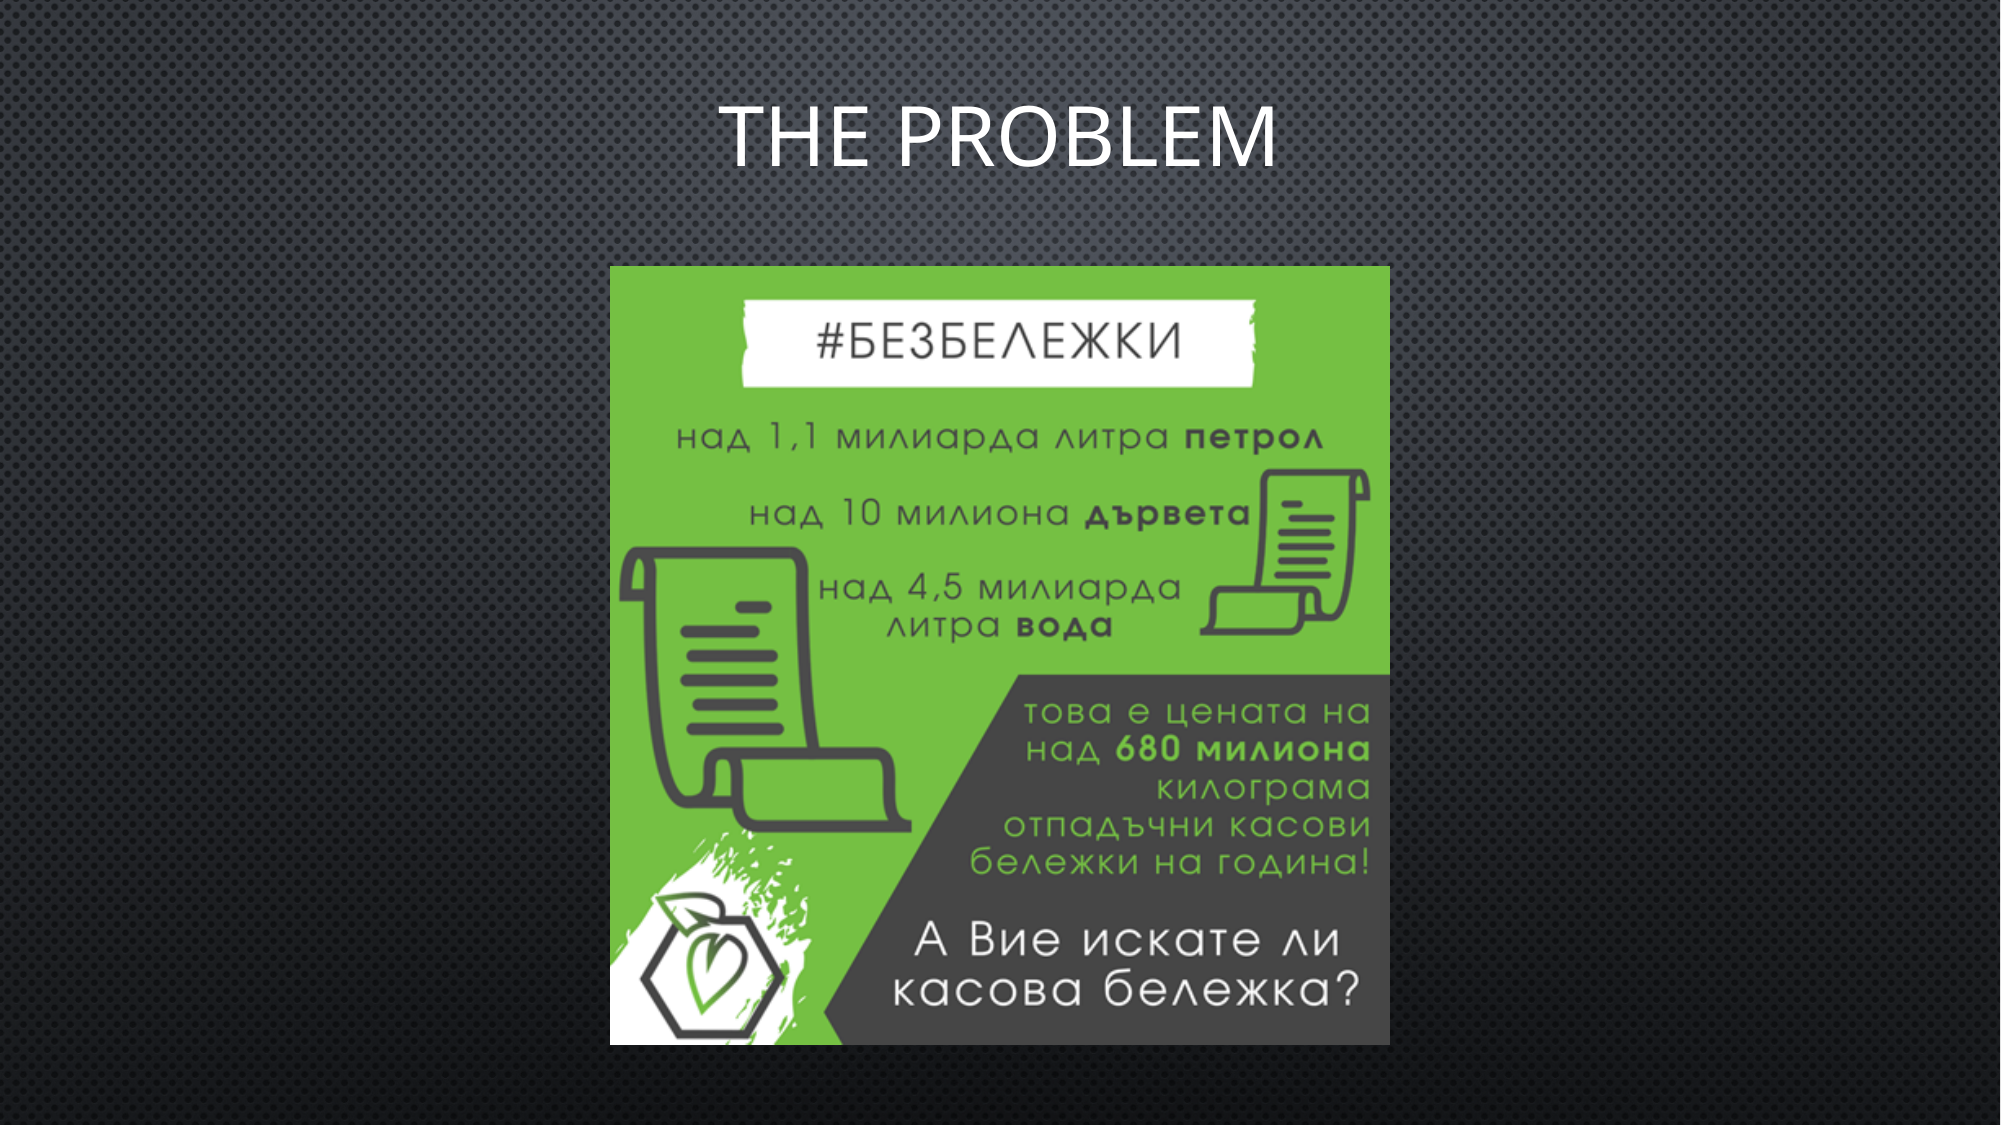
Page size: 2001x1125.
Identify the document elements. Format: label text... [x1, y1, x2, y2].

title The problem [187, 0, 1813, 267]
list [610, 265, 1390, 1045]
